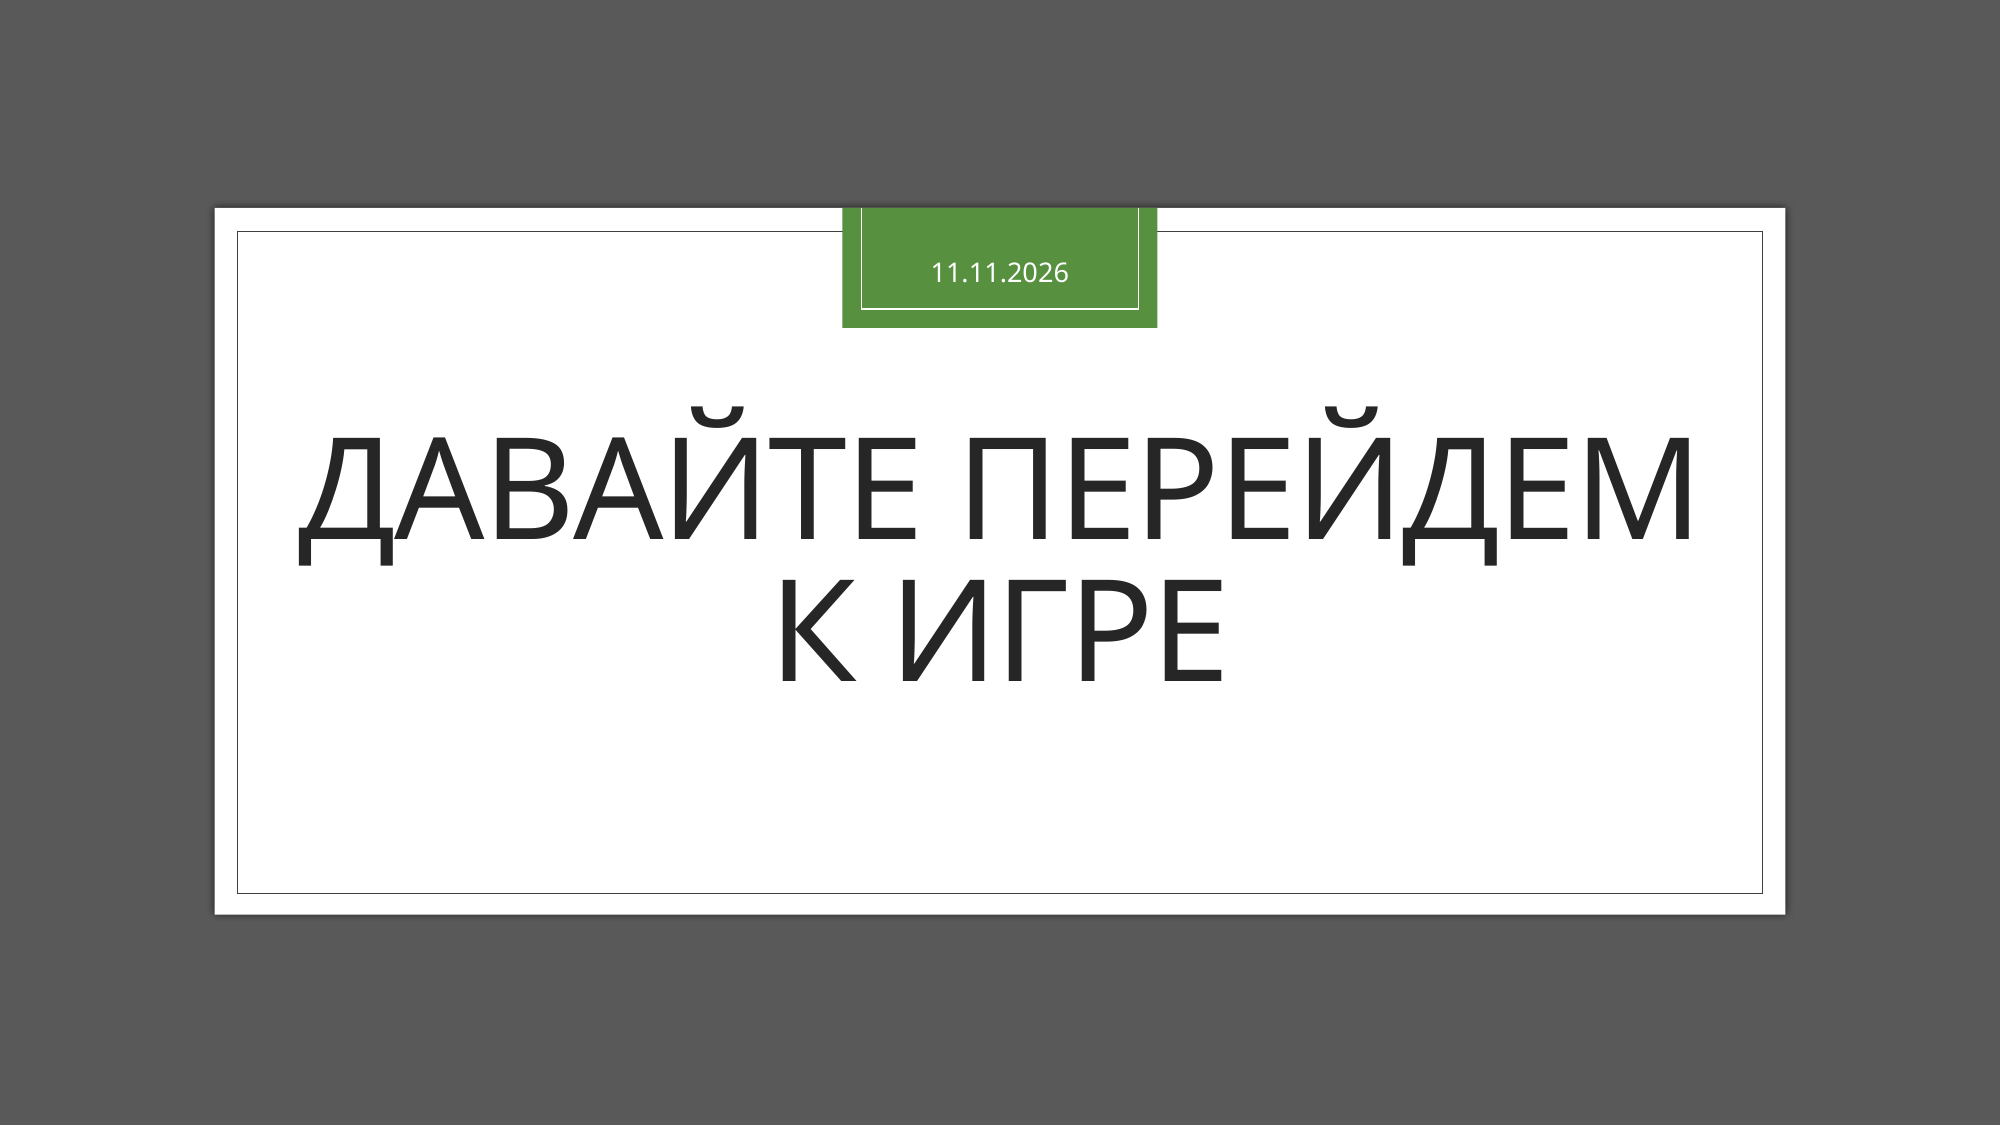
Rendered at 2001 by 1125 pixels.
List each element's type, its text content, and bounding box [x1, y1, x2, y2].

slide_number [872, 220, 1128, 300]
title Давайте перейдем к игре [267, 368, 1733, 769]
